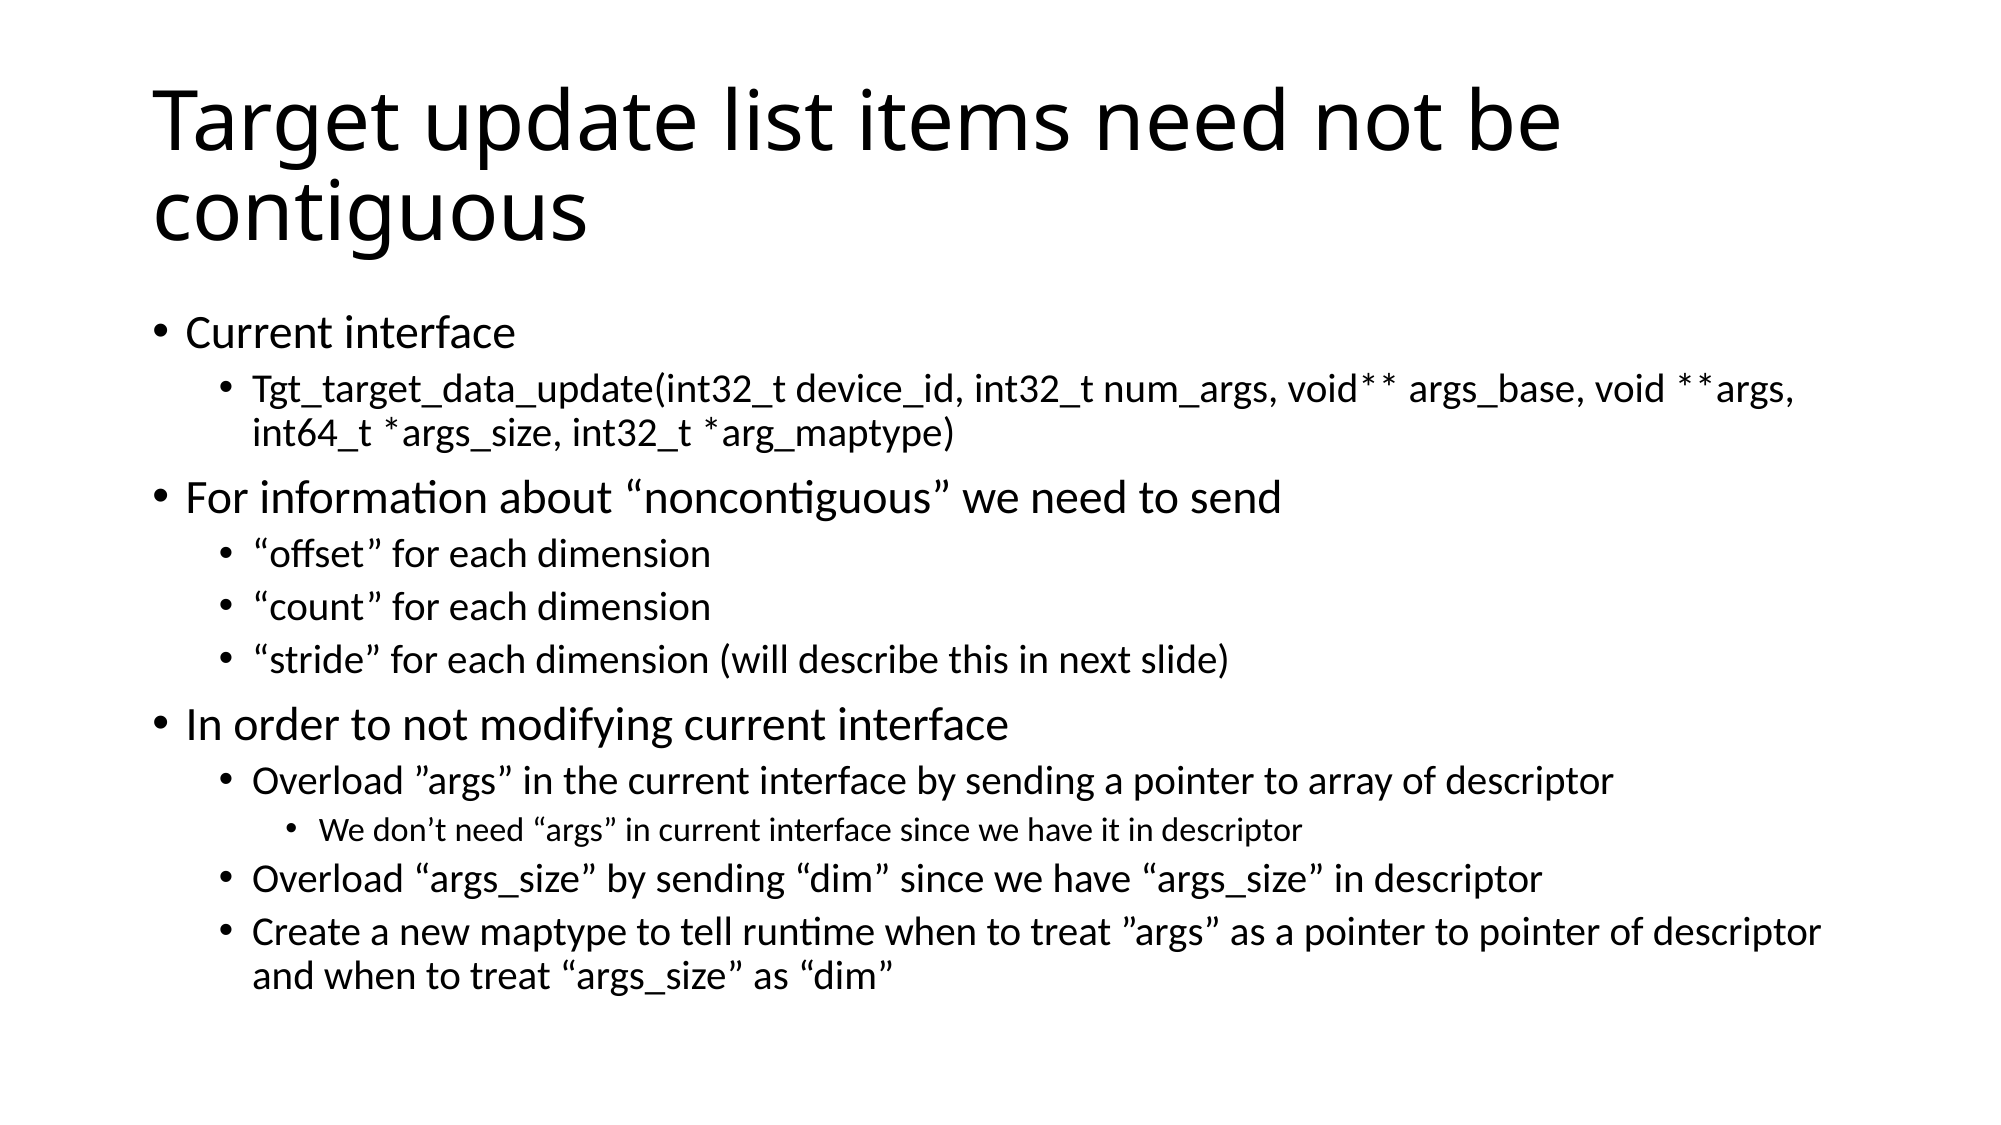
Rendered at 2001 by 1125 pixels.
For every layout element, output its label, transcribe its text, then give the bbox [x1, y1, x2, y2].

title Target update list items need not be contiguous [137, 59, 1863, 278]
list Current interface Tgt_target_data_update(int32_t device_id, int32_t num_args, void** args_base, void **args, int64_t *args_size, int32_t *arg_maptype) For information about “noncontiguous” we need to send “offset” for each dimension “count” for each dimension “stride” for each dimension (will describe this in next slide) In order to not modifying current interface Overload ”args” in the current interface by sending a pointer to array of descriptor We don’t need “args” in current interface since we have it in descriptor Overload “args_size” by sending “dim” since we have “args_size” in descriptor Create a new maptype to tell runtime when to treat ”args” as a pointer to pointer of descriptor and when to treat “args_size” as “dim” [137, 299, 1863, 1014]
